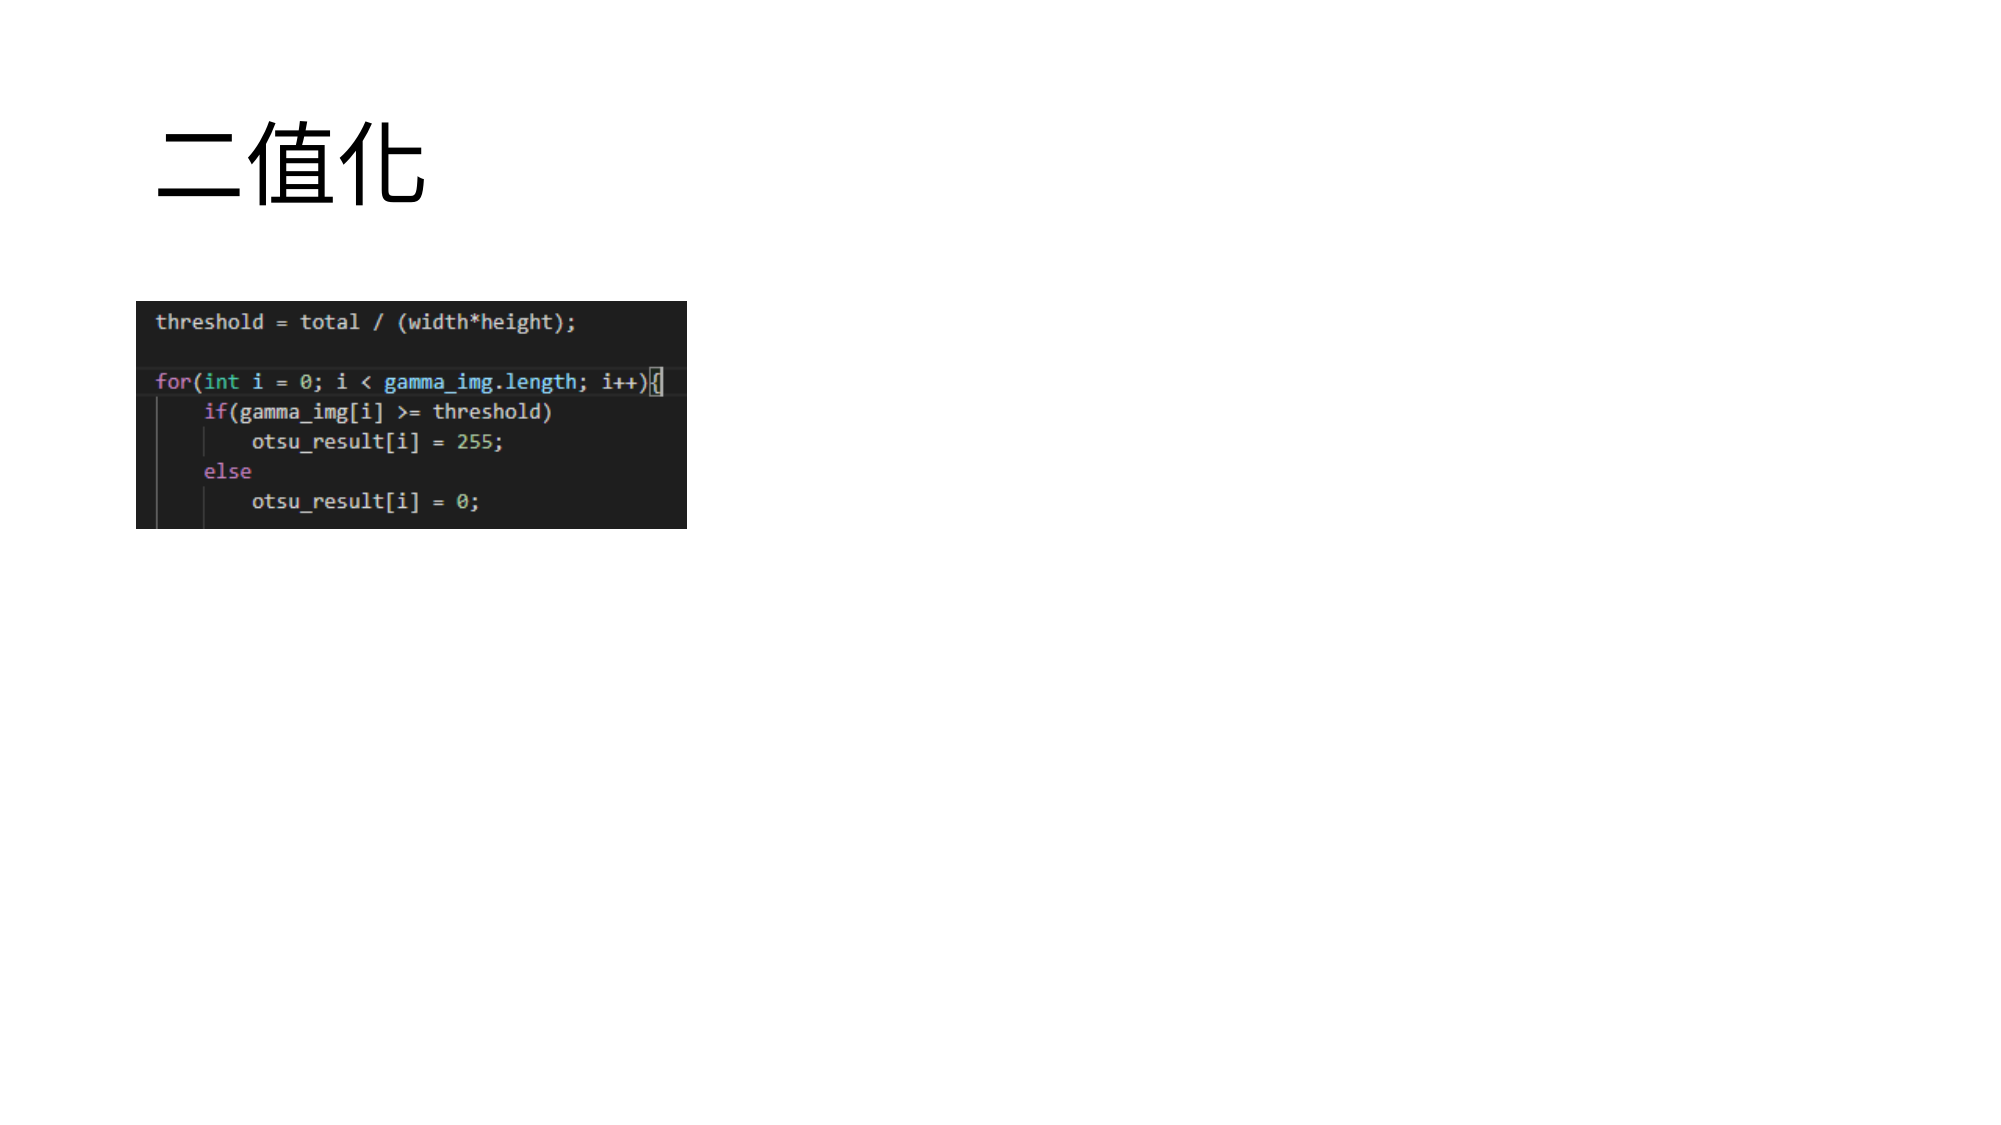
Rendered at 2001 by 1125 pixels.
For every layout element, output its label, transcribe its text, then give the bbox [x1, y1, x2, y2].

title 二值化 [138, 60, 1864, 278]
picture [136, 301, 687, 529]
